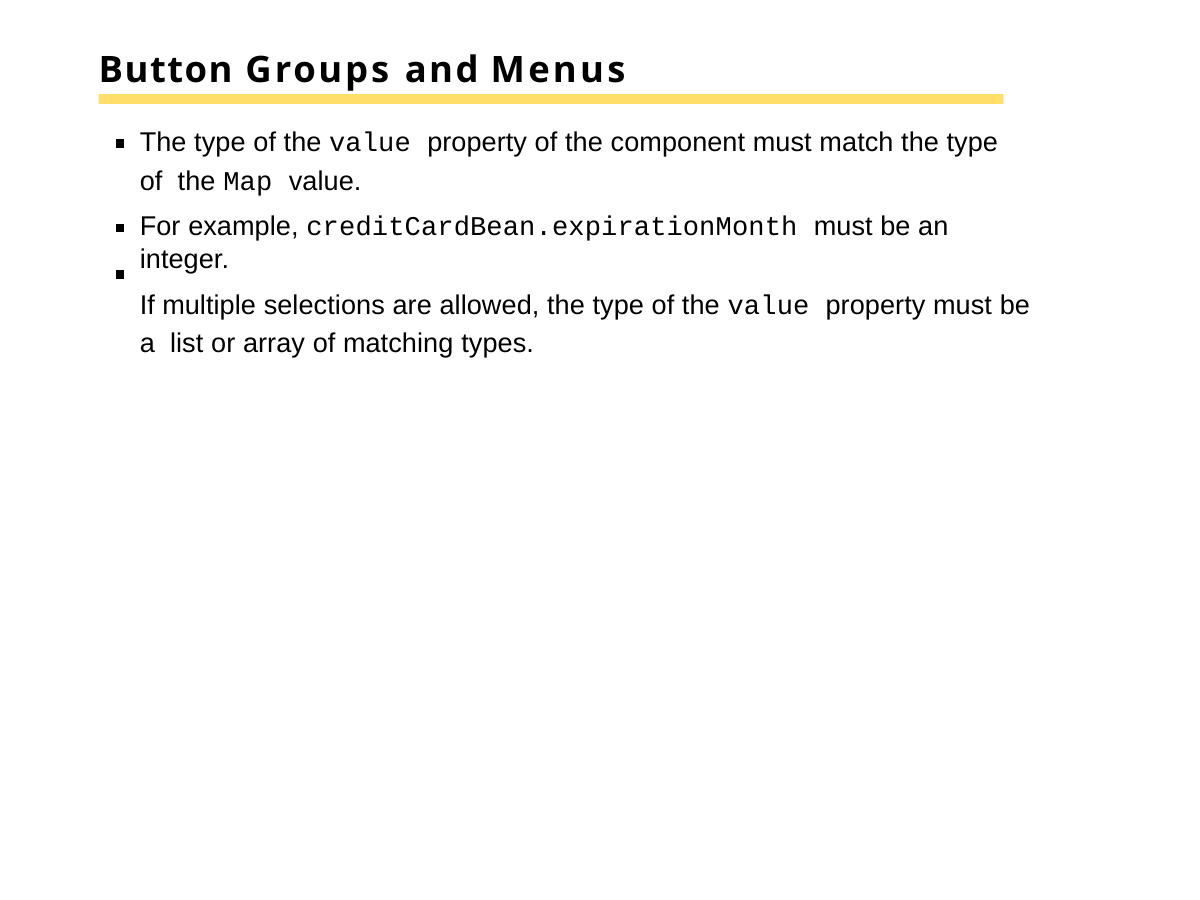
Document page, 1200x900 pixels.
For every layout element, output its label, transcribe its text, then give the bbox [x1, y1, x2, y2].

text_box The type of the value property of the component must match the type of the Map value. For example, creditCardBean.expirationMonth must be an integer. If multiple selections are allowed, the type of the value property must be a list or array of matching types. [137, 117, 1053, 358]
title Button Groups and Menus [96, 45, 1104, 197]
